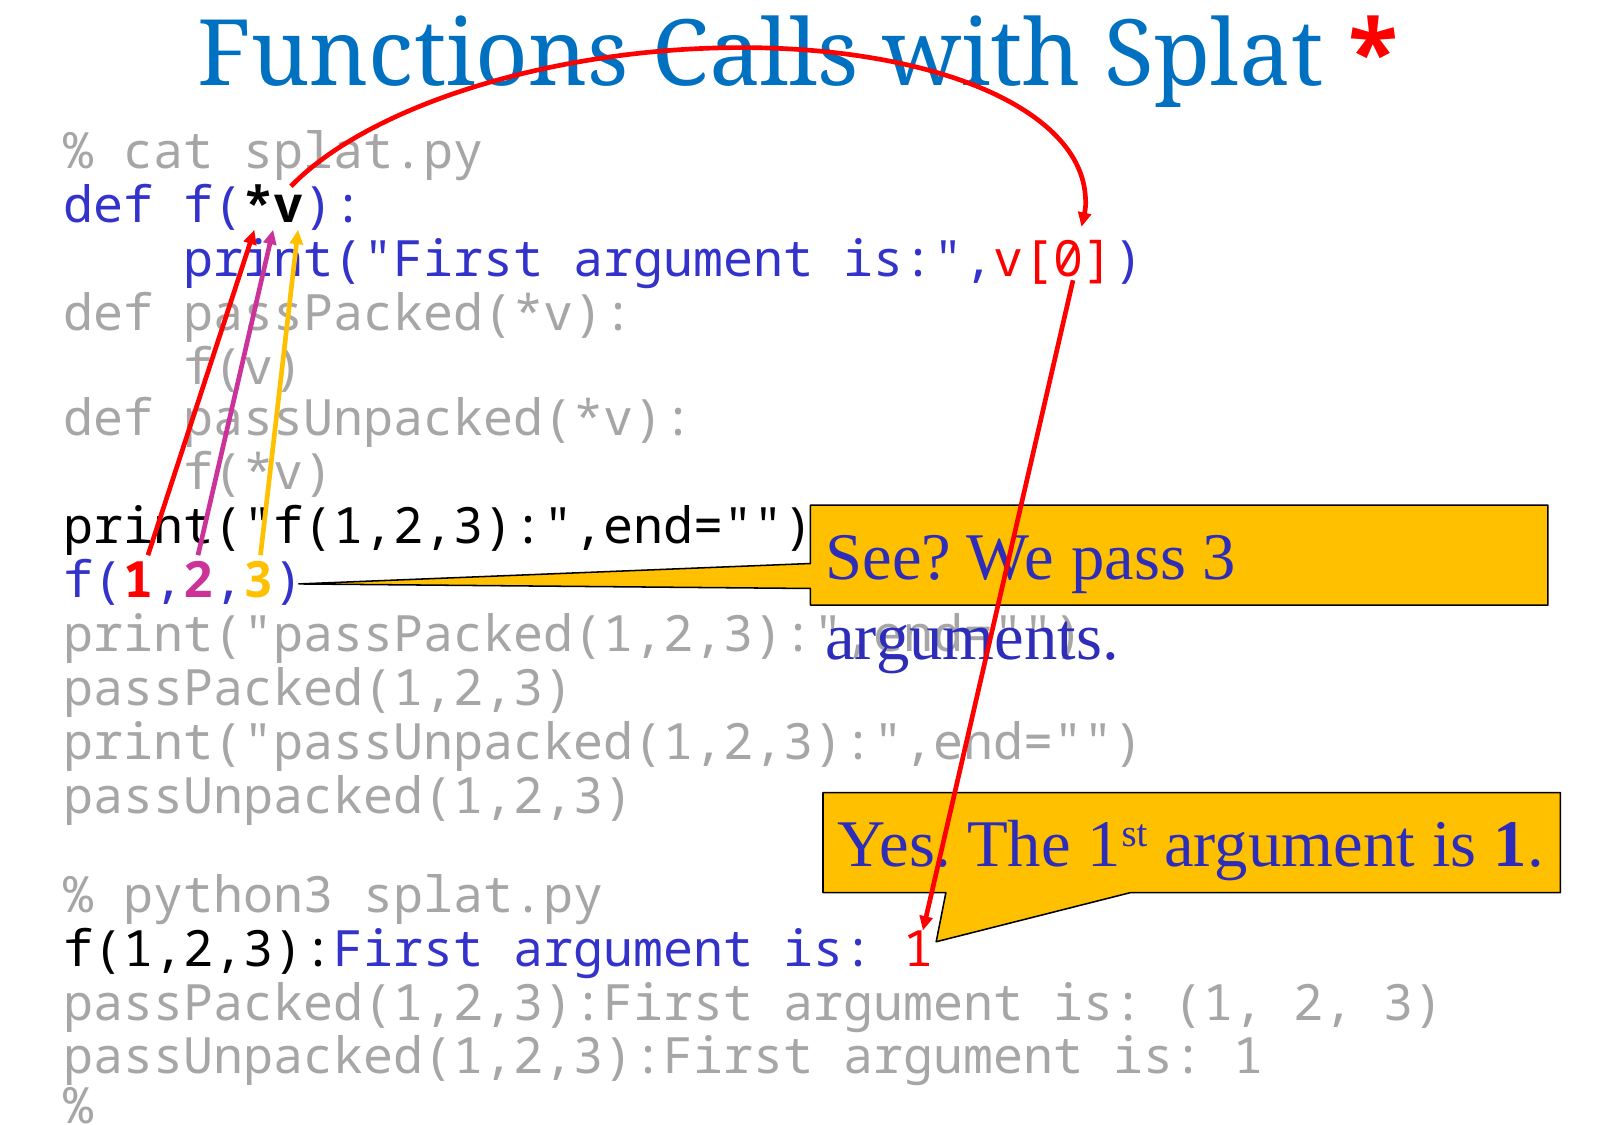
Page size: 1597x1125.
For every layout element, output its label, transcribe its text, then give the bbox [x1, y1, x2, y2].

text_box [260, 229, 299, 556]
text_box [922, 279, 1074, 931]
text_box See? We pass 3 arguments. [1079, 505, 1548, 606]
text_box Functions Calls with Splat * [0, 0, 1597, 98]
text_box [147, 229, 196, 556]
text_box [290, 47, 1091, 234]
text_box See? We pass 3 arguments. [298, 505, 917, 606]
list % cat splat.py def f(*v): print("First argument is:",v[0]) def passPacked(*v): f(v) def passUnpacked(*v): f(*v) print("f(1,2,3):",end="") f(1,2,3) print("passPacked(1,2,3):",end="") passPacked(1,2,3) print("passUnpacked(1,2,3):",end="") passUnpacked(1,2,3) % python3 splat.py f(1,2,3):First argument is: 1 passPacked(1,2,3):First argument is: (1, 2, 3) passUnpacked(1,2,3):First argument is: 1 % [48, 117, 1549, 1125]
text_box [197, 229, 259, 556]
text_box Yes. The 1st argument is 1. [822, 792, 917, 893]
text_box Yes. The 1st argument is 1. [1079, 792, 1561, 906]
